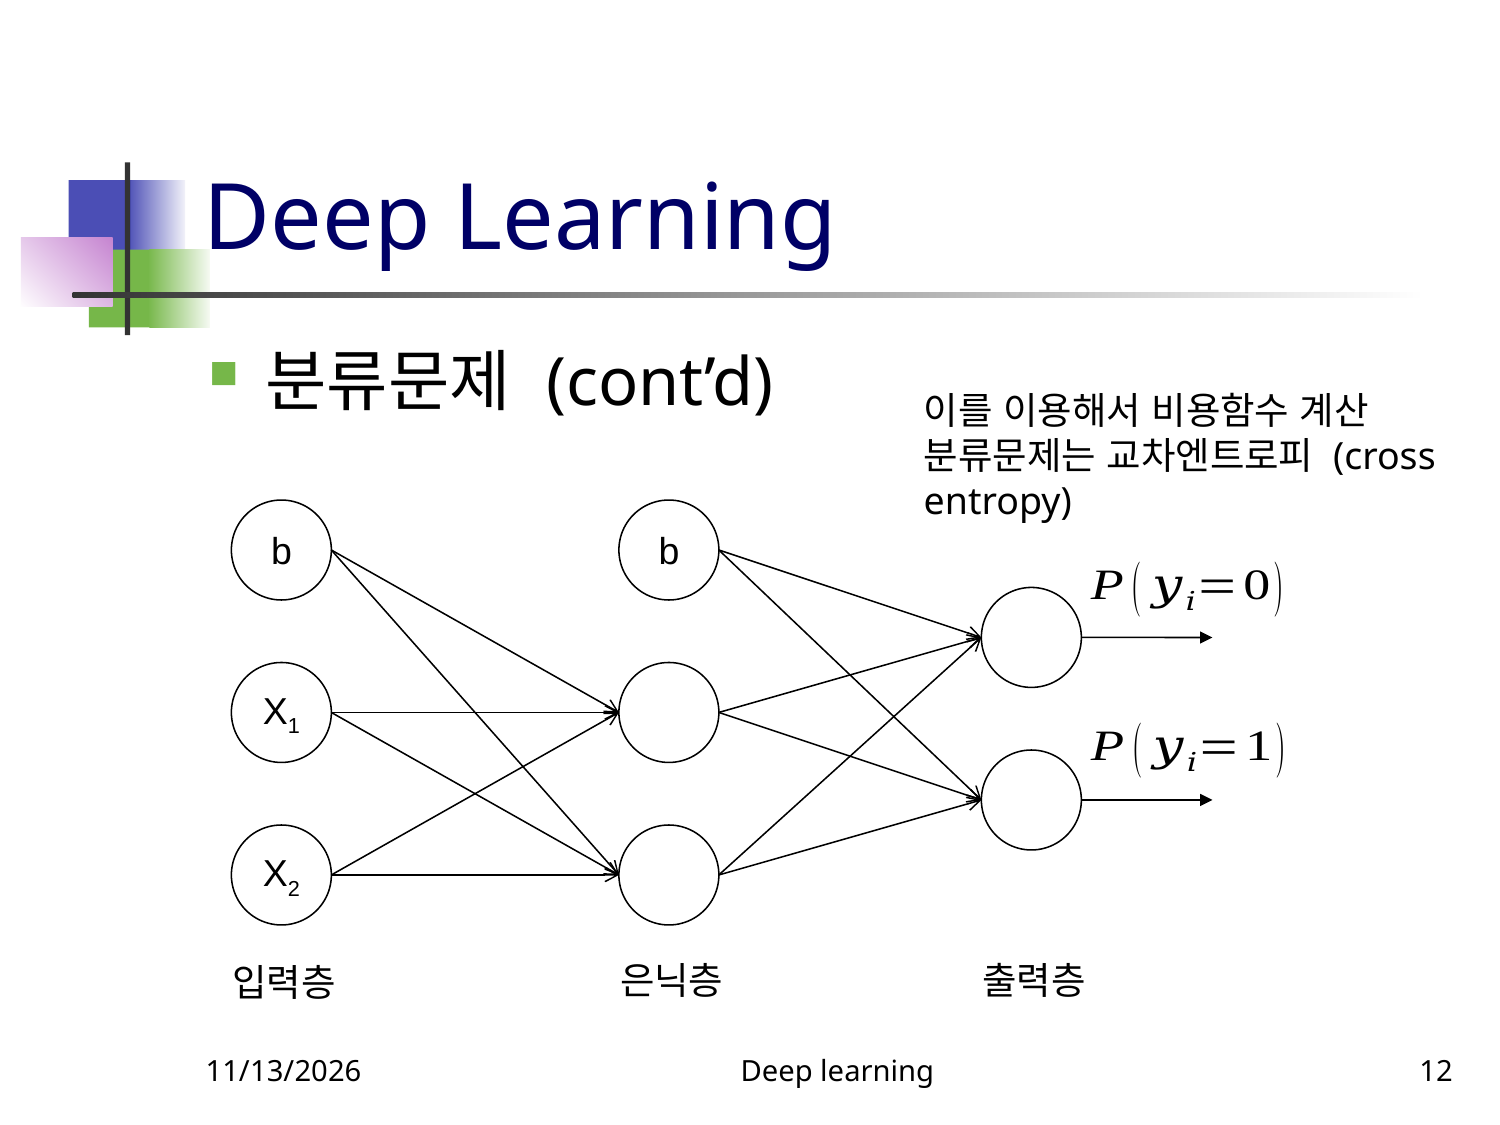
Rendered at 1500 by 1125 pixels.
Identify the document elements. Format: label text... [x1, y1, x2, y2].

text_box b [231, 500, 332, 601]
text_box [331, 549, 620, 710]
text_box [718, 637, 982, 876]
text_box [986, 750, 1082, 850]
text_box 은닉층 [605, 949, 739, 1010]
list 분류문제 (cont’d) [193, 331, 1469, 1006]
text_box X2 [231, 825, 331, 925]
text_box b [618, 500, 719, 601]
text_box [624, 662, 712, 763]
text_box 출력층 [967, 949, 1102, 1010]
slide_number 12 [1155, 1024, 1468, 1100]
text_box [619, 825, 718, 925]
text_box X1 [231, 662, 325, 763]
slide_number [190, 1024, 504, 1100]
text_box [331, 712, 620, 876]
text_box 입력층 [217, 951, 352, 1012]
text_box [986, 587, 1082, 688]
title Deep Learning [188, 35, 1468, 275]
text_box 이를 이용해서 비용함수 계산 분류문제는 교차엔트로피 (cross entropy) [908, 379, 1451, 530]
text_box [718, 549, 982, 636]
footer Deep learning [600, 1024, 1075, 1100]
